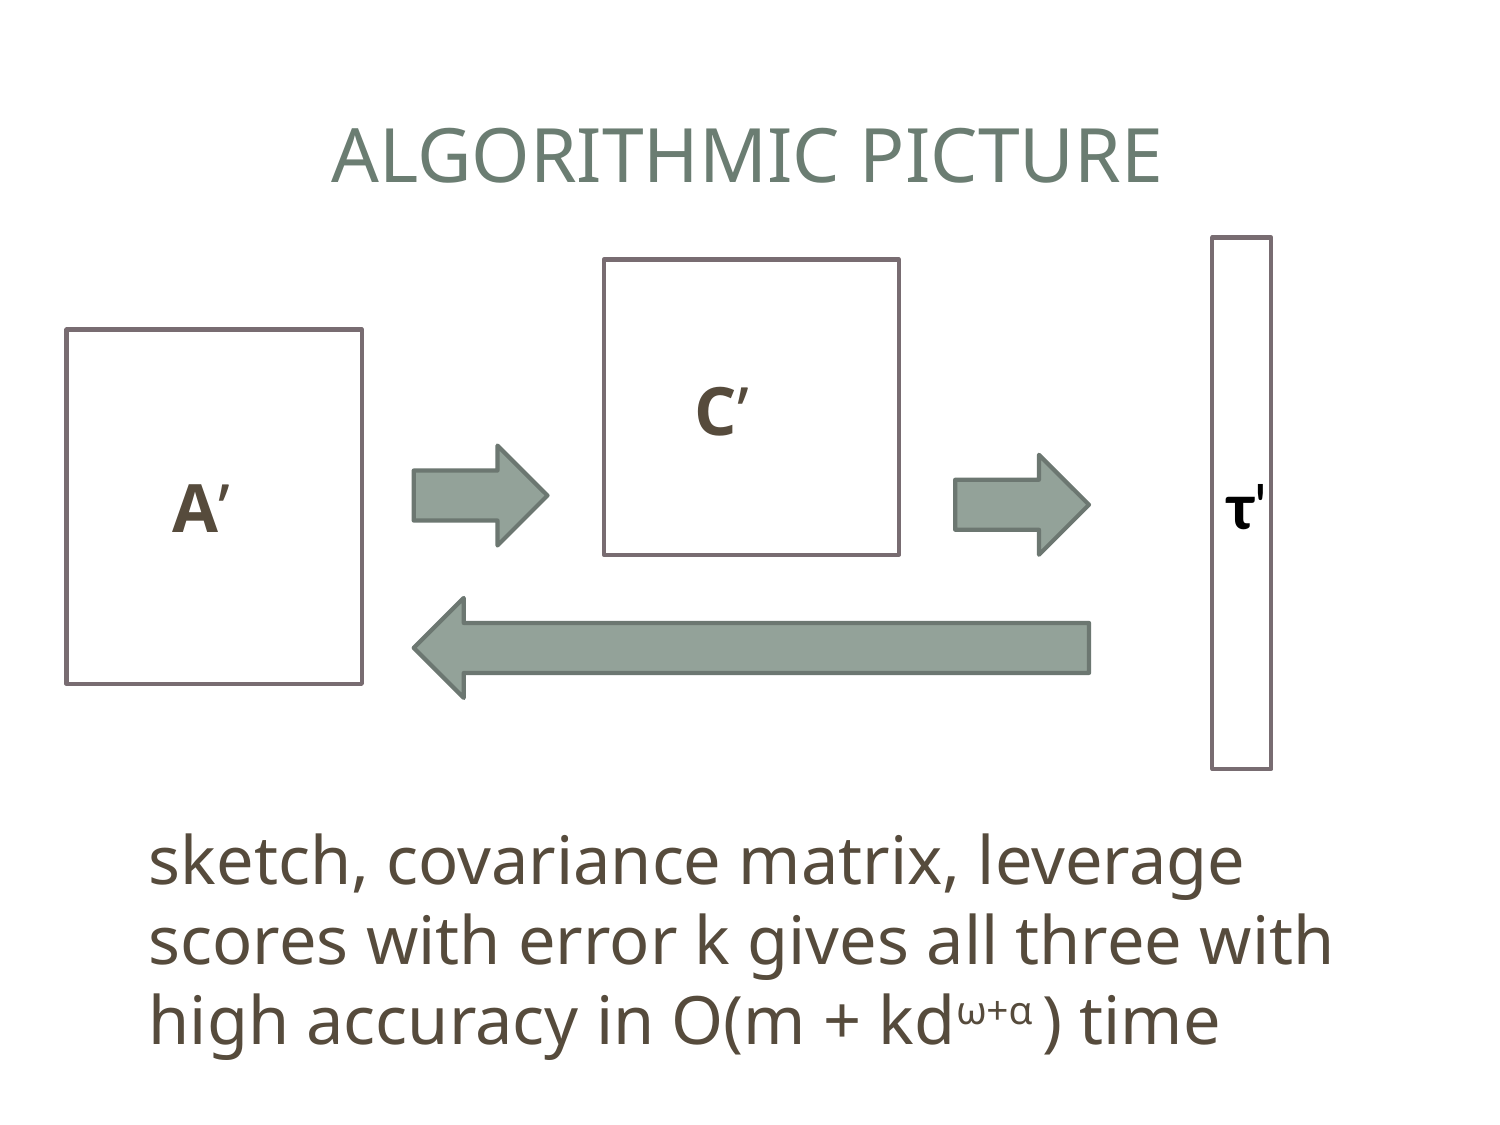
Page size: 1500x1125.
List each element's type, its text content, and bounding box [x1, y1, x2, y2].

text_box A’ [157, 458, 293, 554]
text_box τ' [1212, 455, 1295, 550]
title Algorithmic Picture [69, 66, 1425, 238]
text_box [411, 595, 1092, 700]
text_box [1210, 235, 1273, 771]
list sketch, covariance matrix, leverage scores with error k gives all three with high accuracy in O(m + kdω+α ) time [133, 810, 1362, 1073]
text_box [411, 443, 550, 548]
text_box C’ [679, 361, 823, 457]
text_box [602, 257, 901, 557]
text_box [64, 327, 364, 686]
text_box [953, 452, 1092, 557]
